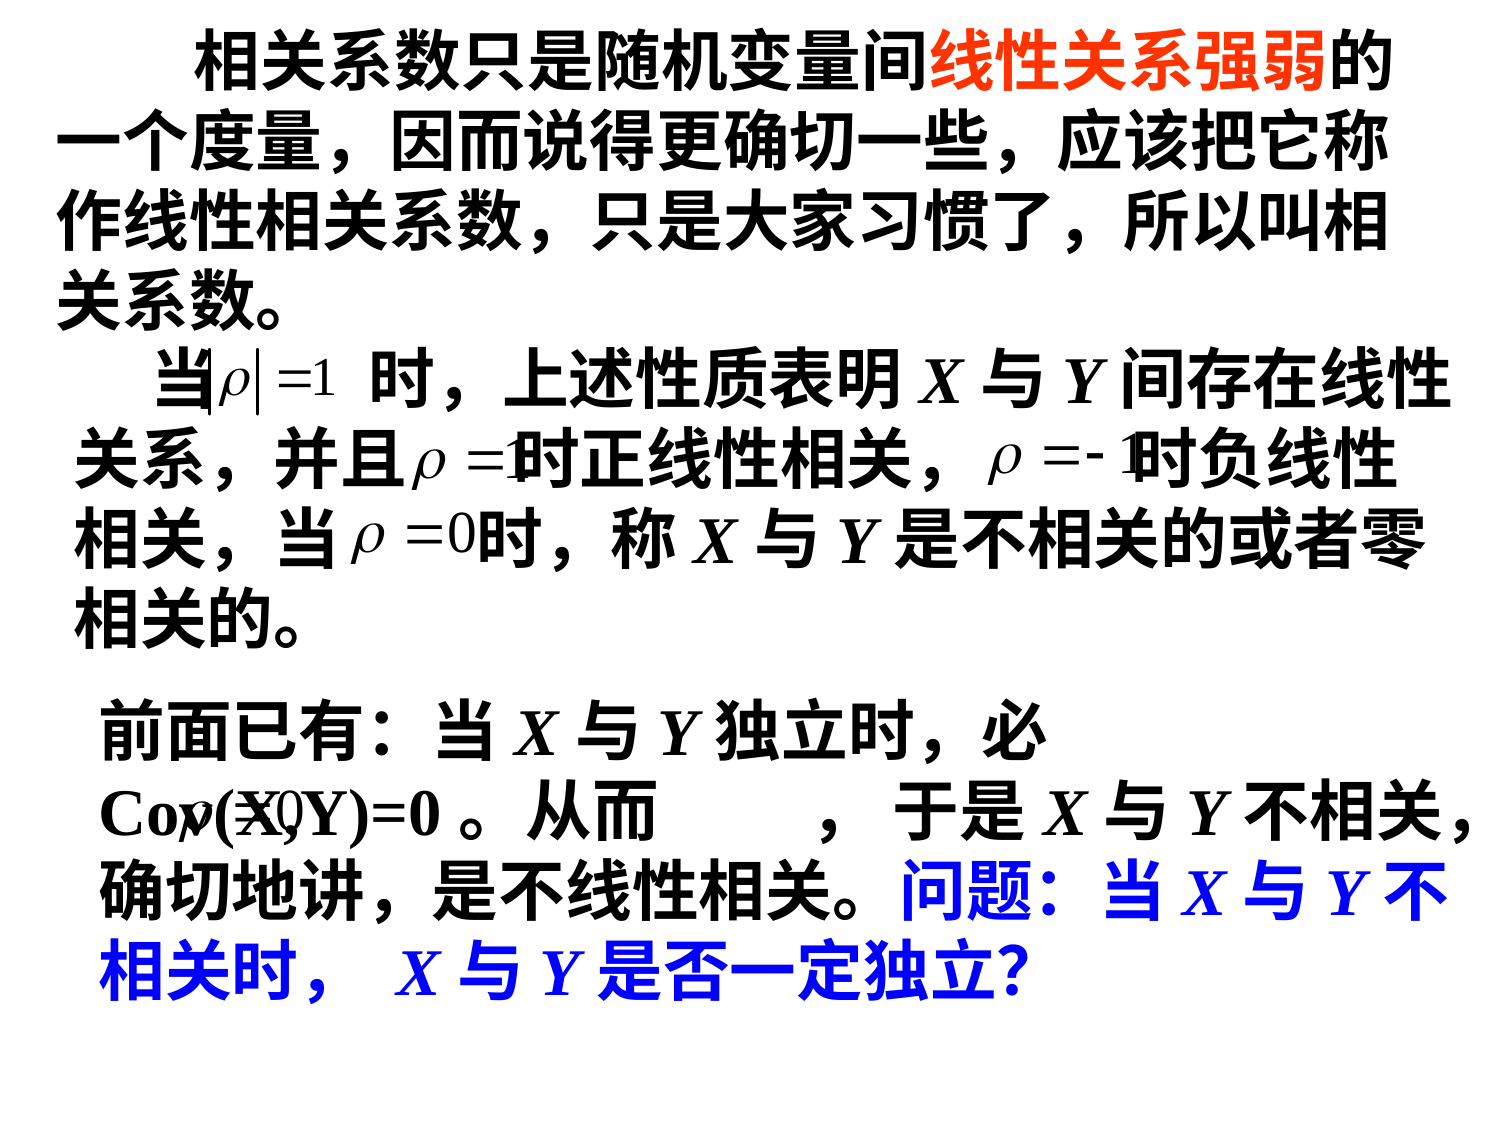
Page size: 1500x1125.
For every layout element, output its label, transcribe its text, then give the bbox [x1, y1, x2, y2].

text_box 相关系数只是随机变量间线性关系强弱的一个度量，因而说得更确切一些，应该把它称作线性相关系数，只是大家习惯了，所以叫相关系数。 [41, 11, 1459, 347]
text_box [339, 497, 489, 578]
text_box 当 时，上述性质表明X与Y间存在线性关系，并且 时正线性相关， 时负线性相关，当 时，称X与Y是不相关的或者零相关的。 [58, 329, 1477, 665]
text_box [976, 418, 1151, 499]
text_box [198, 335, 342, 428]
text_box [399, 423, 540, 504]
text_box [167, 775, 317, 856]
text_box 前面已有：当X与Y独立时，必Cov(X,Y)=0。从而 ， 于是X与Y不相关，确切地讲，是不线性相关。问题：当X与Y不相关时， X与Y是否一定独立？ [83, 681, 1500, 1016]
